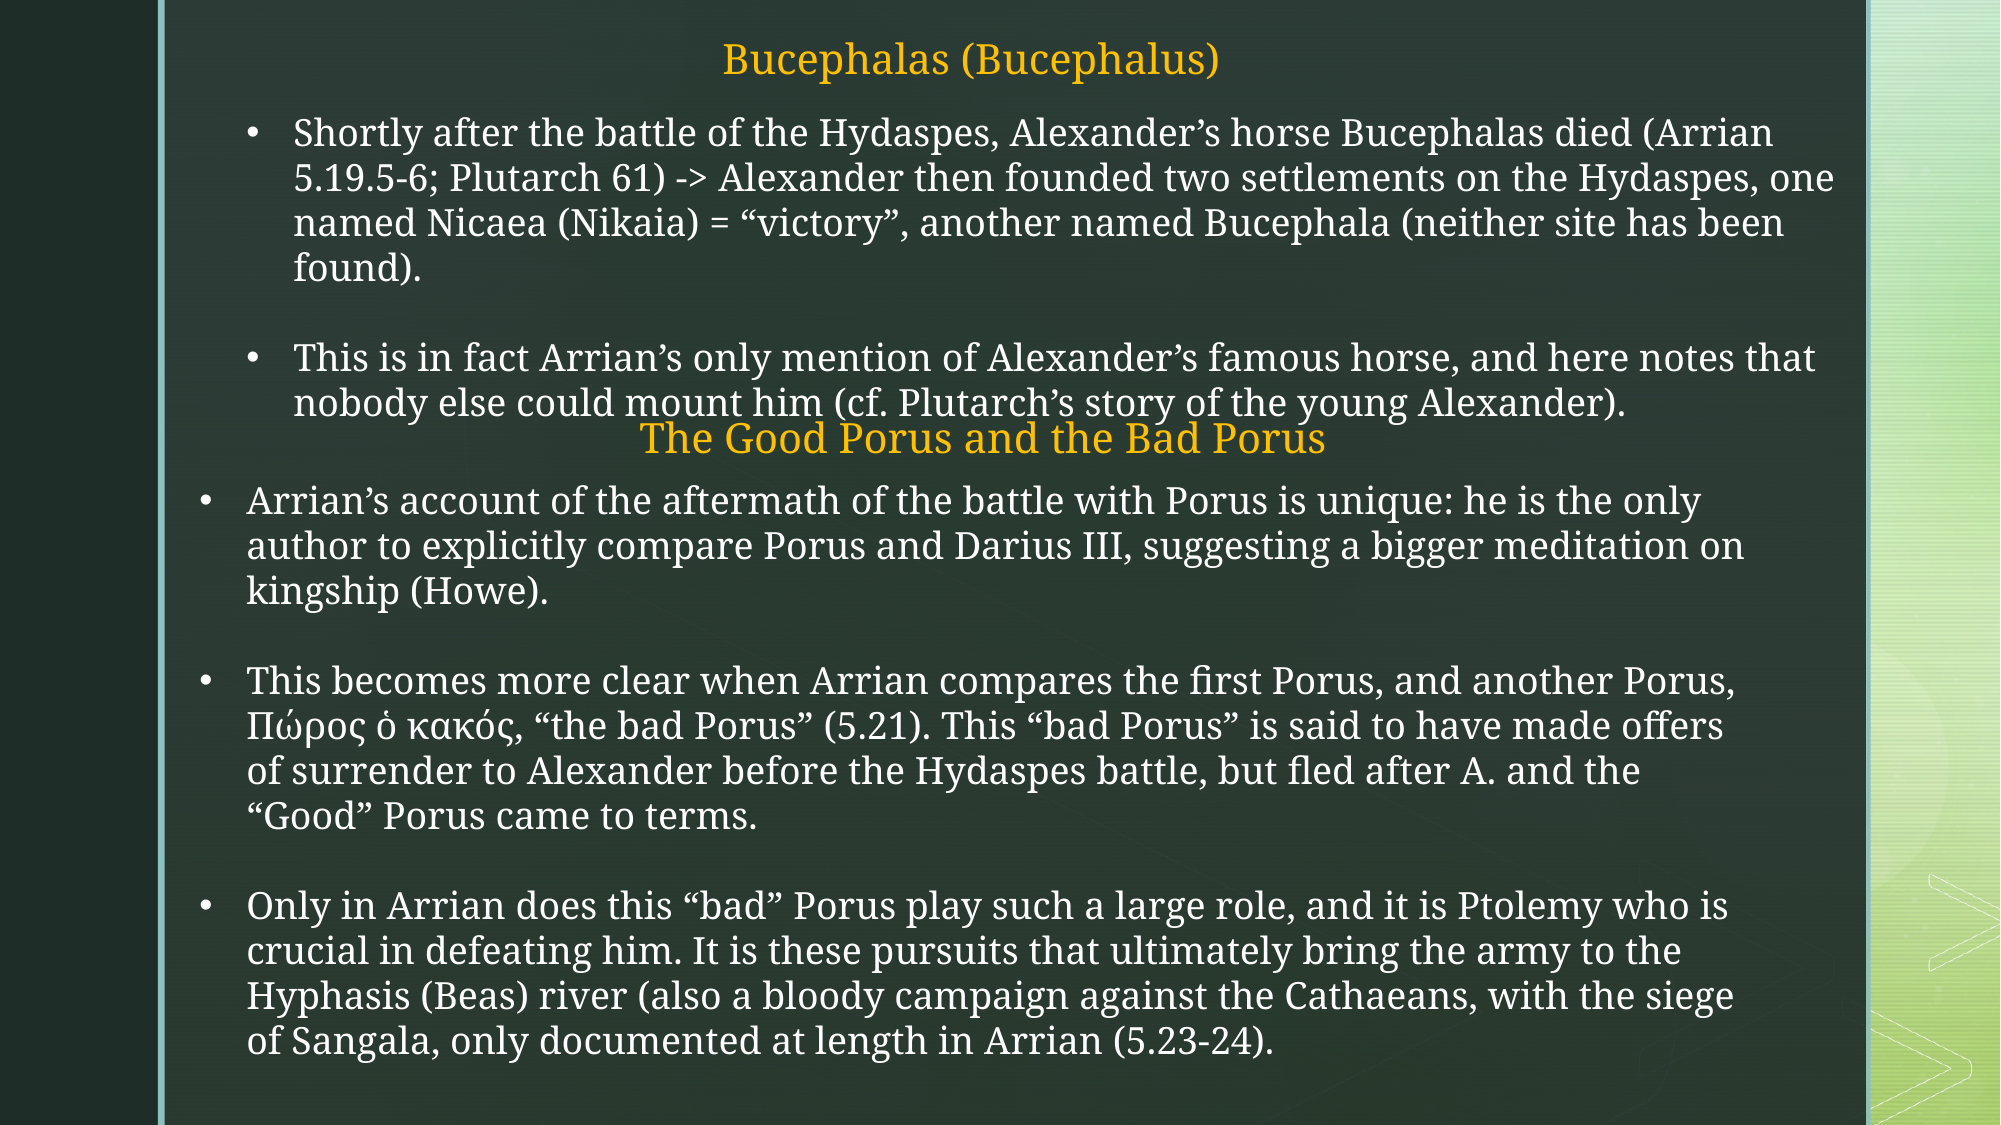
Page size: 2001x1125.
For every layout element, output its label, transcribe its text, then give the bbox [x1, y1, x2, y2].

text_box Bucephalas (Bucephalus) [707, 25, 1235, 91]
text_box Shortly after the battle of the Hydaspes, Alexander’s horse Bucephalas died (Arrian 5.19.5-6; Plutarch 61) -> Alexander then founded two settlements on the Hydaspes, one named Nicaea (Nikaia) = “victory”, another named Bucephala (neither site has been found). This is in fact Arrian’s only mention of Alexander’s famous horse, and here notes that nobody else could mount him (cf. Plutarch’s story of the young Alexander). [231, 101, 1866, 521]
text_box The Good Porus and the Bad Porus [624, 404, 1342, 469]
text_box Arrian’s account of the aftermath of the battle with Porus is unique: he is the only author to explicitly compare Porus and Darius III, suggesting a bigger meditation on kingship (Howe). This becomes more clear when Arrian compares the first Porus, and another Porus, Πώρος ὁ κακός, “the bad Porus” (5.21). This “bad Porus” is said to have made offers of surrender to Alexander before the Hydaspes battle, but fled after A. and the “Good” Porus came to terms. Only in Arrian does this “bad” Porus play such a large role, and it is Ptolemy who is crucial in defeating him. It is these pursuits that ultimately bring the army to the Hyphasis (Beas) river (also a bloody campaign against the Cathaeans, with the siege of Sangala, only documented at length in Arrian (5.23-24). [184, 469, 1781, 1070]
picture [1871, 0, 2001, 1125]
